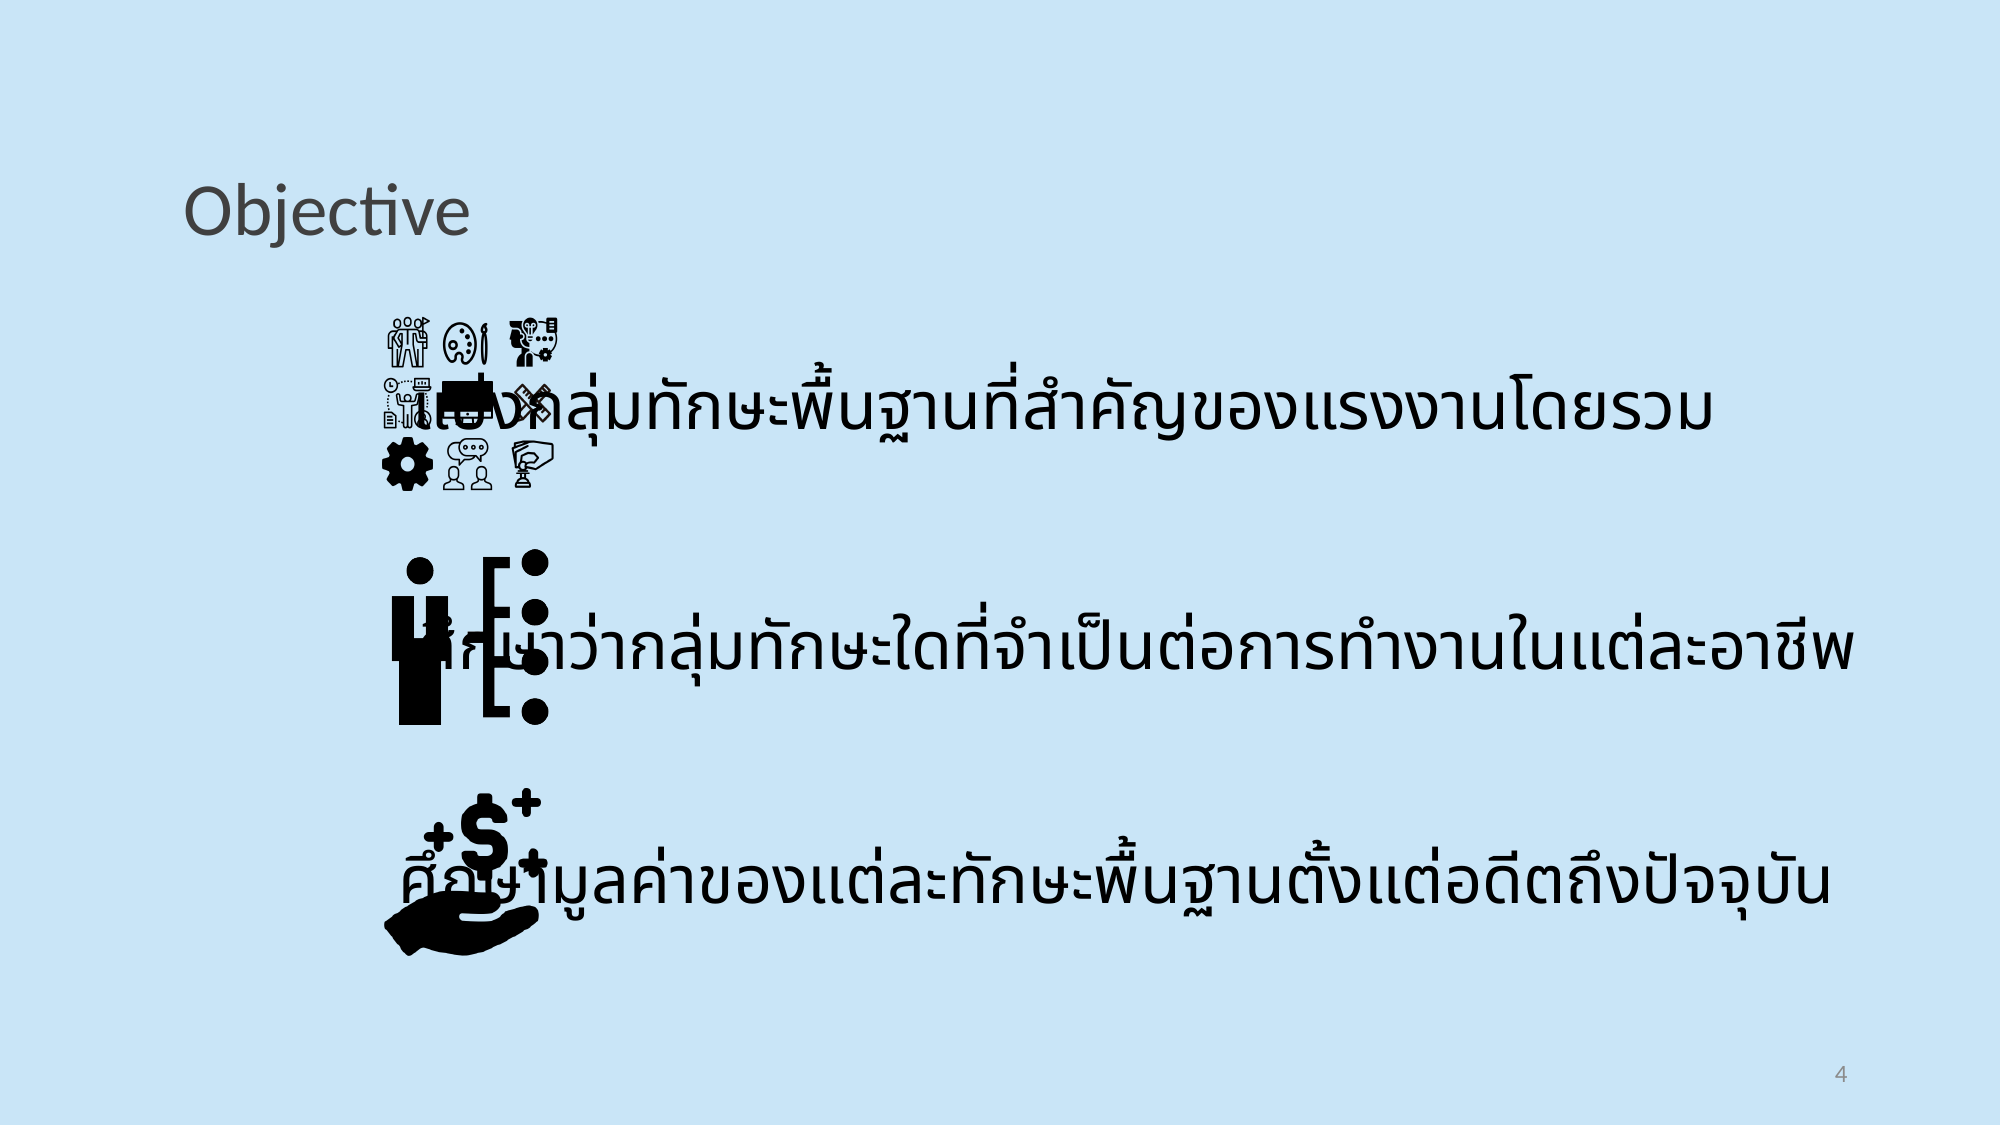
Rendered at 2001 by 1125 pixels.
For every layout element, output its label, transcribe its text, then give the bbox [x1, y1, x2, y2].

text_box แบ่งกลุ่มทักษะพื้นฐานที่สำคัญของแรงงานโดยรวม [558, 355, 1732, 451]
text_box ศึกษาว่ากลุ่มทักษะใดที่จำเป็นต่อการทำงานในแต่ละอาชีพ [558, 583, 1872, 691]
text_box ศึกษามูลค่าของแต่ละทักษะพื้นฐานตั้งแต่อดีตถึงปัจจุบัน [554, 817, 1850, 925]
slide_number 4 [1412, 1042, 1863, 1103]
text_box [382, 315, 558, 492]
picture [377, 783, 554, 960]
picture [382, 549, 558, 725]
text_box Objective [168, 153, 1305, 258]
